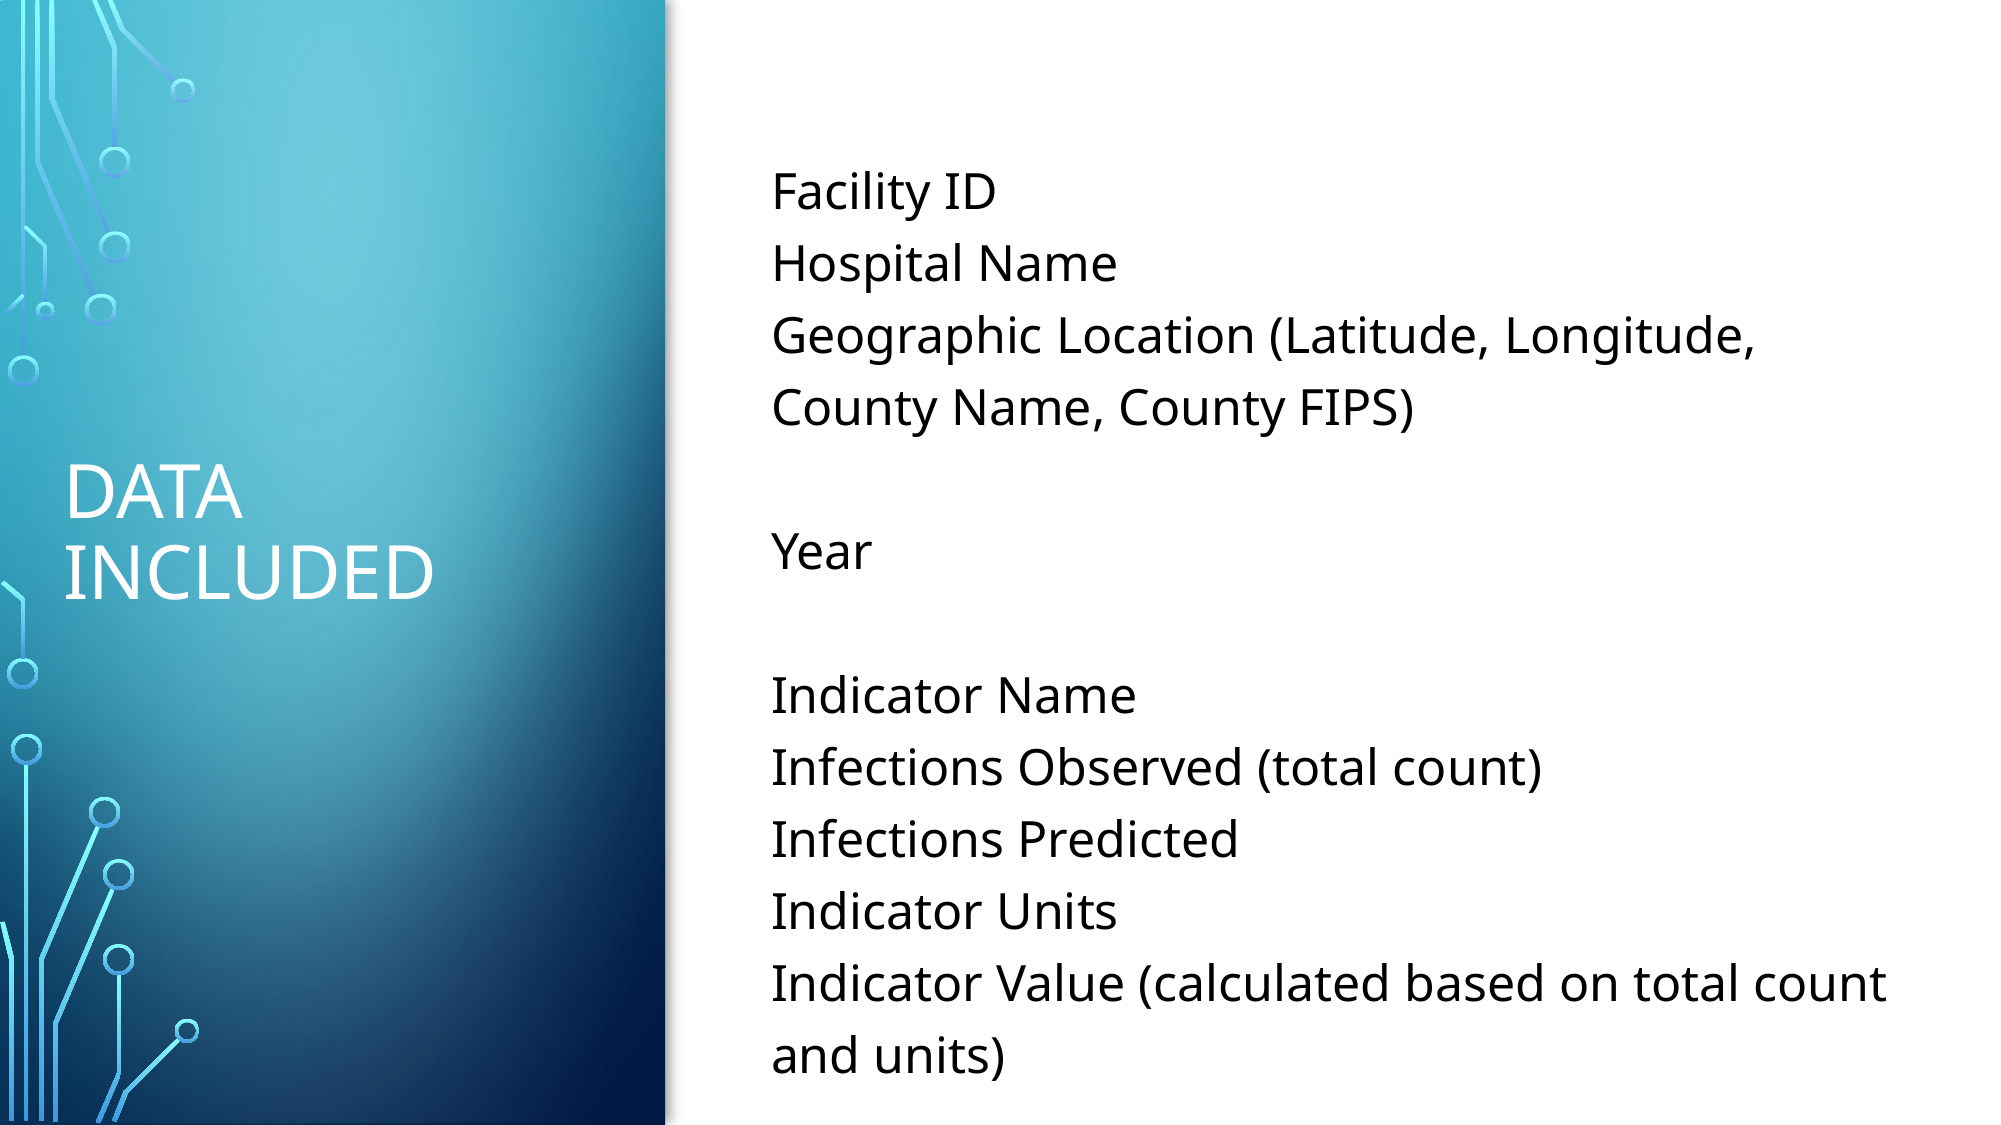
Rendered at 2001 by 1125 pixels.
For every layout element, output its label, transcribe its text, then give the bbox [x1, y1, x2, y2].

text_box [678, 0, 2000, 1125]
list Facility ID Hospital Name Geographic Location (Latitude, Longitude, County Name, County FIPS) Year Indicator Name Infections Observed (total count) Infections Predicted Indicator Units Indicator Value (calculated based on total count and units) [756, 139, 1950, 1044]
picture [0, 0, 667, 1125]
